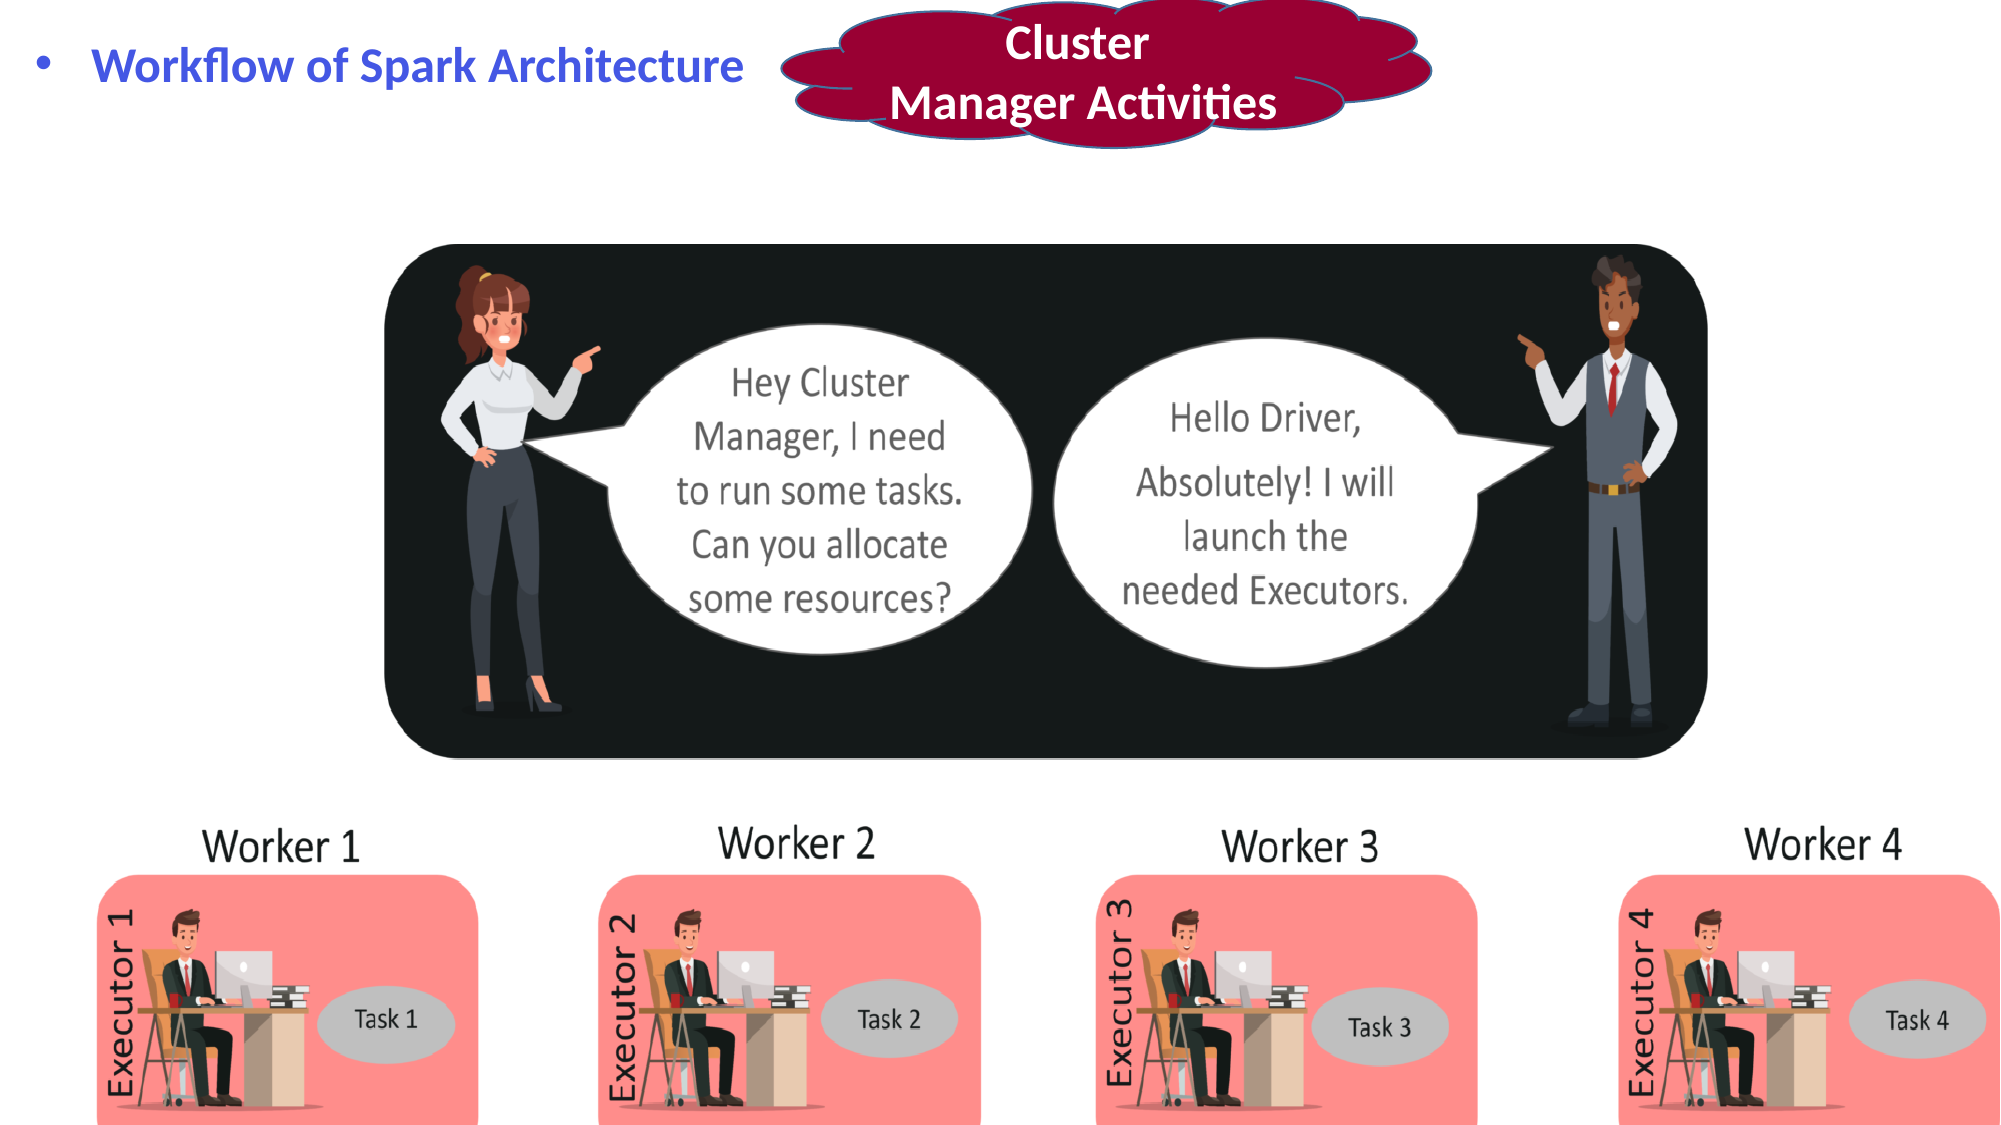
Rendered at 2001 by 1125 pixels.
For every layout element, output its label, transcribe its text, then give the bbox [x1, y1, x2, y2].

text_box Workflow of Spark Architecture [20, 24, 855, 100]
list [84, 244, 2000, 1125]
text_box Cluster Manager Activities [780, 0, 1433, 150]
